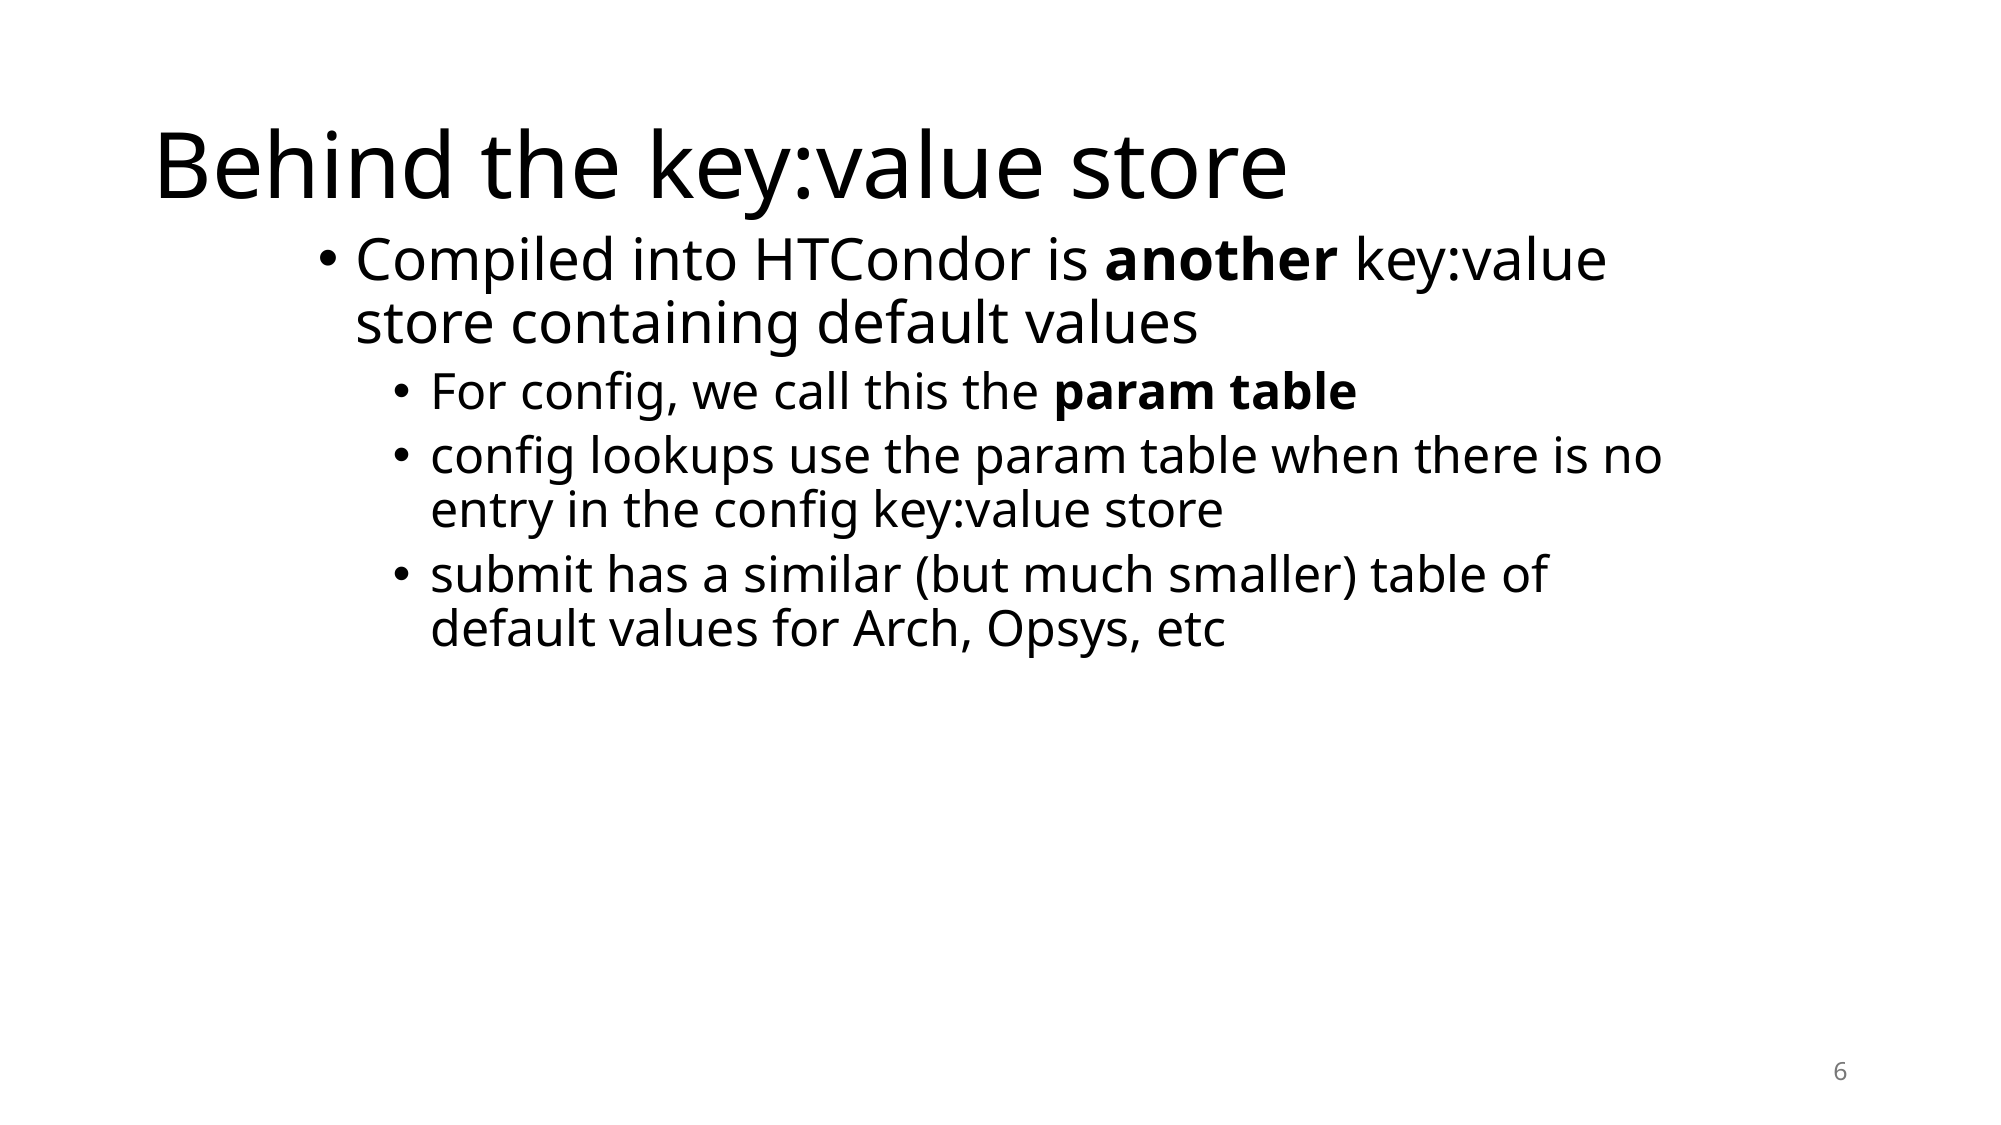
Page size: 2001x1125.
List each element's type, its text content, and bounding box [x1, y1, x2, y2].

title Behind the key:value store [137, 59, 1863, 278]
slide_number 6 [1412, 1042, 1863, 1103]
list Compiled into HTCondor is another key:value store containing default values For config, we call this the param table config lookups use the param table when there is no entry in the config key:value store submit has a similar (but much smaller) table of default values for Arch, Opsys, etc [302, 278, 1710, 916]
